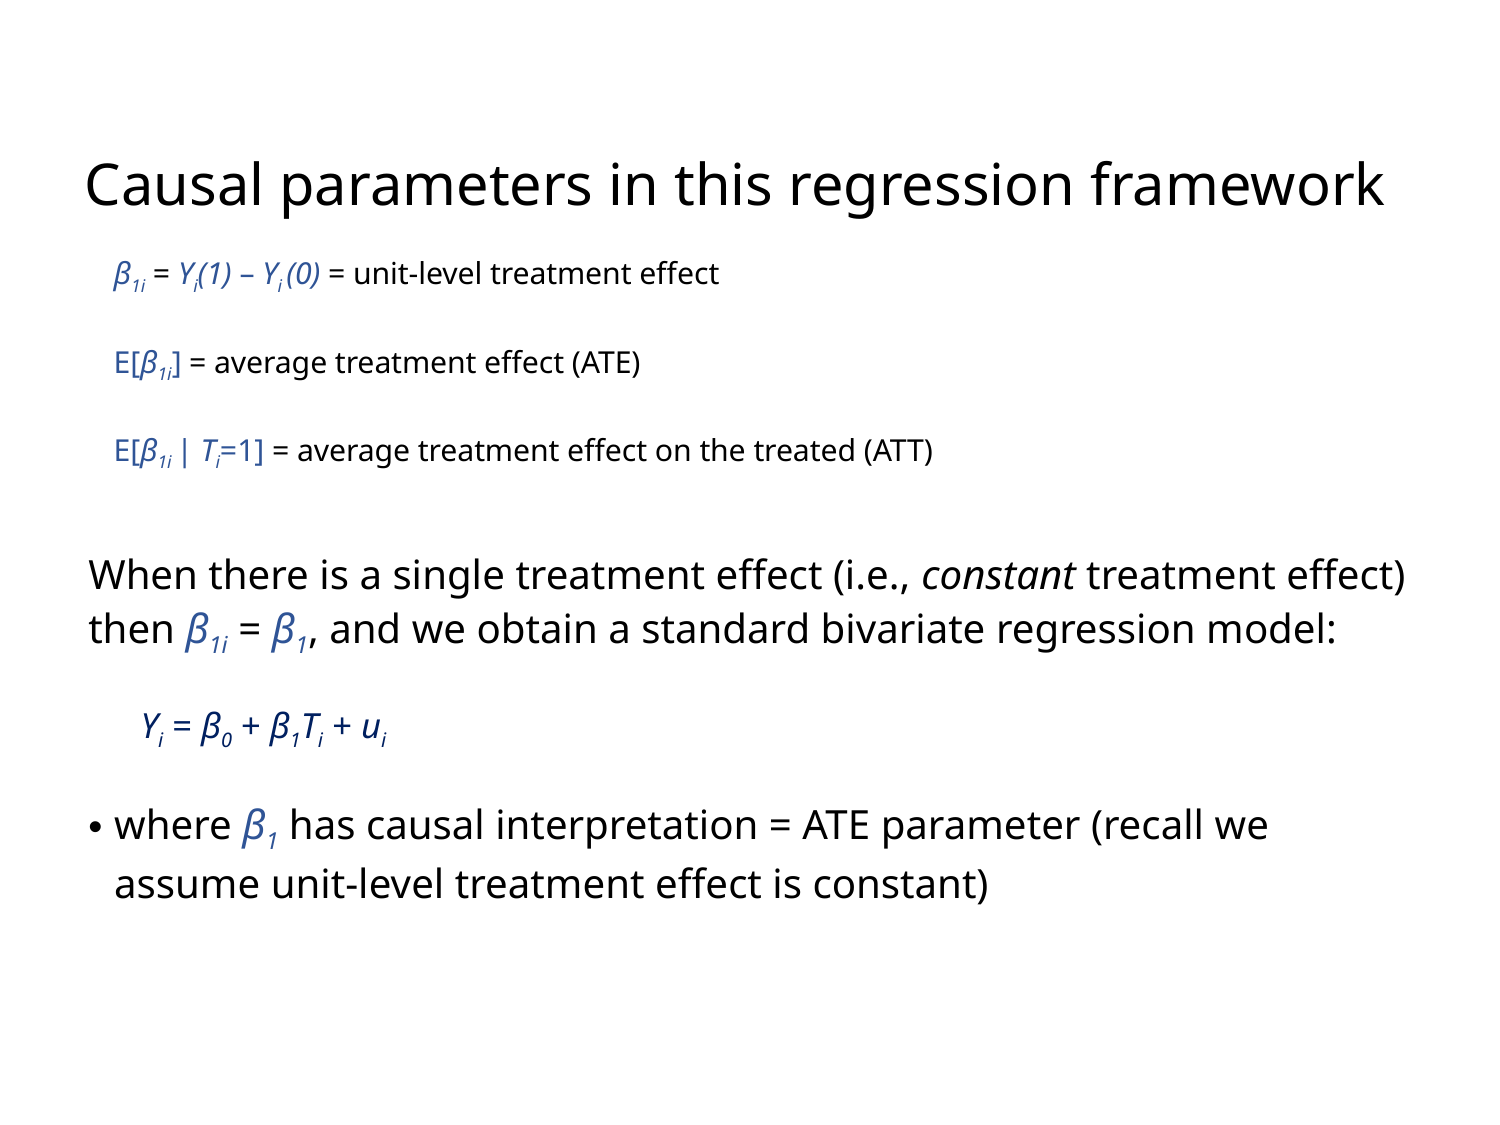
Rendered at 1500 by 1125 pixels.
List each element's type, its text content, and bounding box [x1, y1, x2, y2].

list β1i = Yi(1) – Yi (0) = unit-level treatment effect E[β1i] = average treatment effect (ATE) E[β1i | Ti=1] = average treatment effect on the treated (ATT) When there is a single treatment effect (i.e., constant treatment effect) then β1i = β1, and we obtain a standard bivariate regression model: Yi = β0 + β1Ti + ui where β1 has causal interpretation = ATE parameter (recall we assume unit-level treatment effect is constant) [77, 245, 1428, 959]
title Causal parameters in this regression framework [73, 149, 1424, 225]
